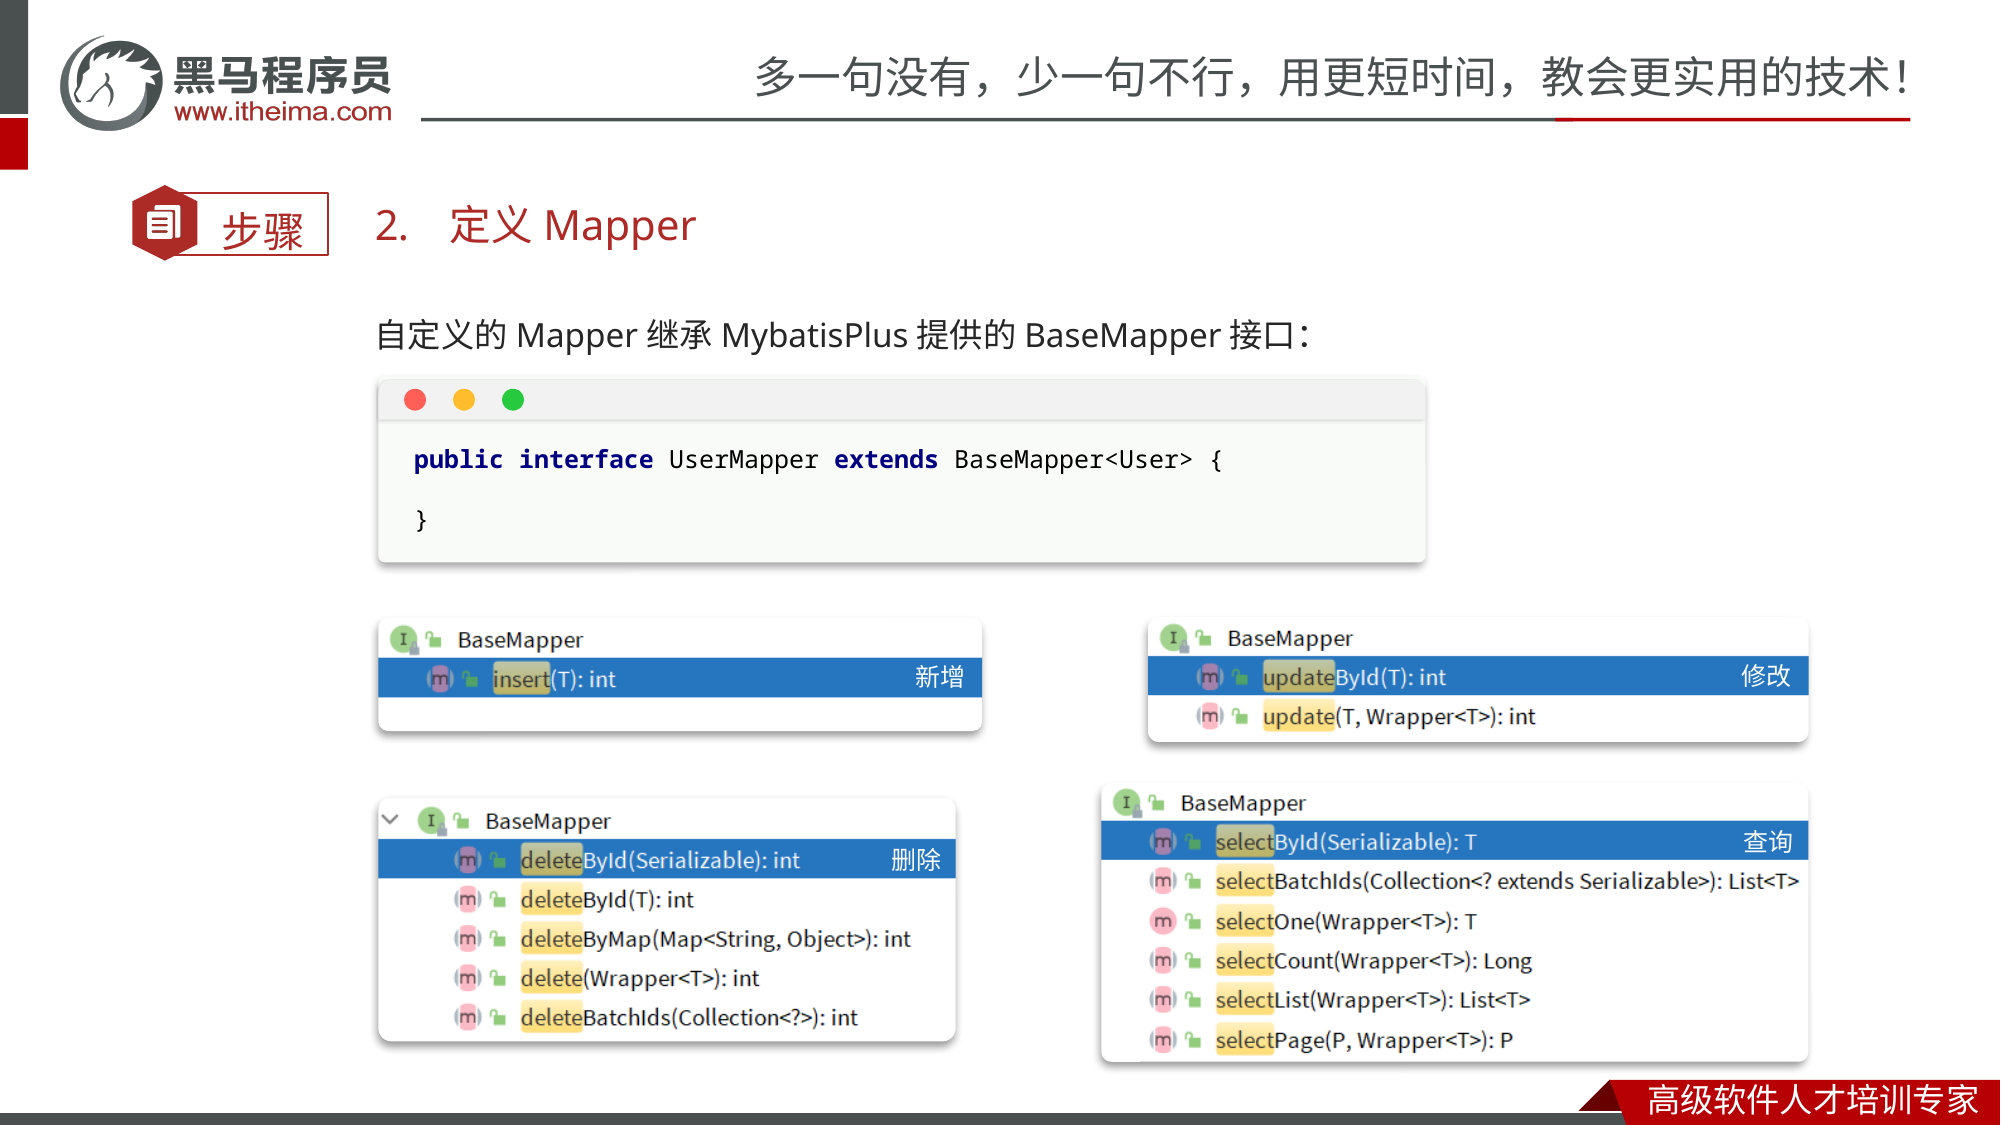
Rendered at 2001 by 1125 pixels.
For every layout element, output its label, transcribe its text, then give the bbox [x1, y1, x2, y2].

picture [14, 0, 453, 179]
picture [378, 796, 956, 1042]
picture [378, 617, 983, 732]
picture [1147, 616, 1809, 743]
picture [147, 205, 181, 239]
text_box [378, 375, 1426, 563]
list 自定义的Mapper继承MybatisPlus提供的BaseMapper接口： [360, 286, 1872, 543]
list 定义Mapper [360, 181, 1872, 267]
picture [1101, 782, 1809, 1062]
